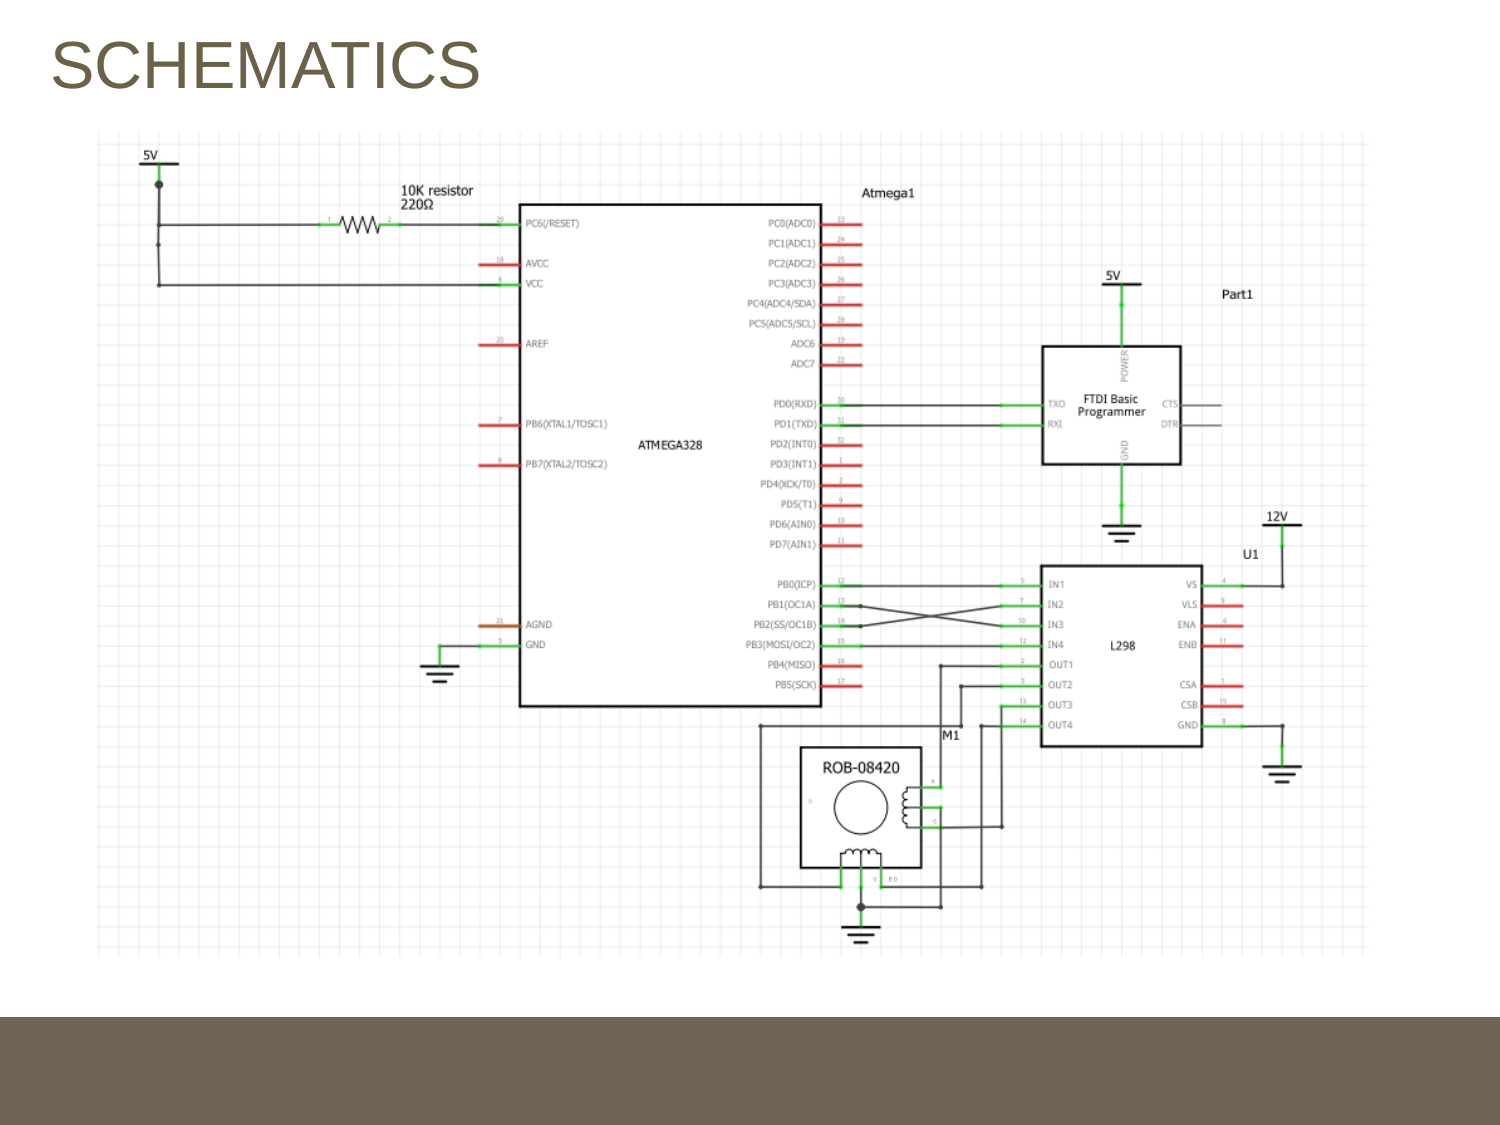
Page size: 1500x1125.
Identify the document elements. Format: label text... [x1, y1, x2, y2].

title SCHEMATICS [35, 11, 1386, 112]
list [96, 132, 1370, 958]
